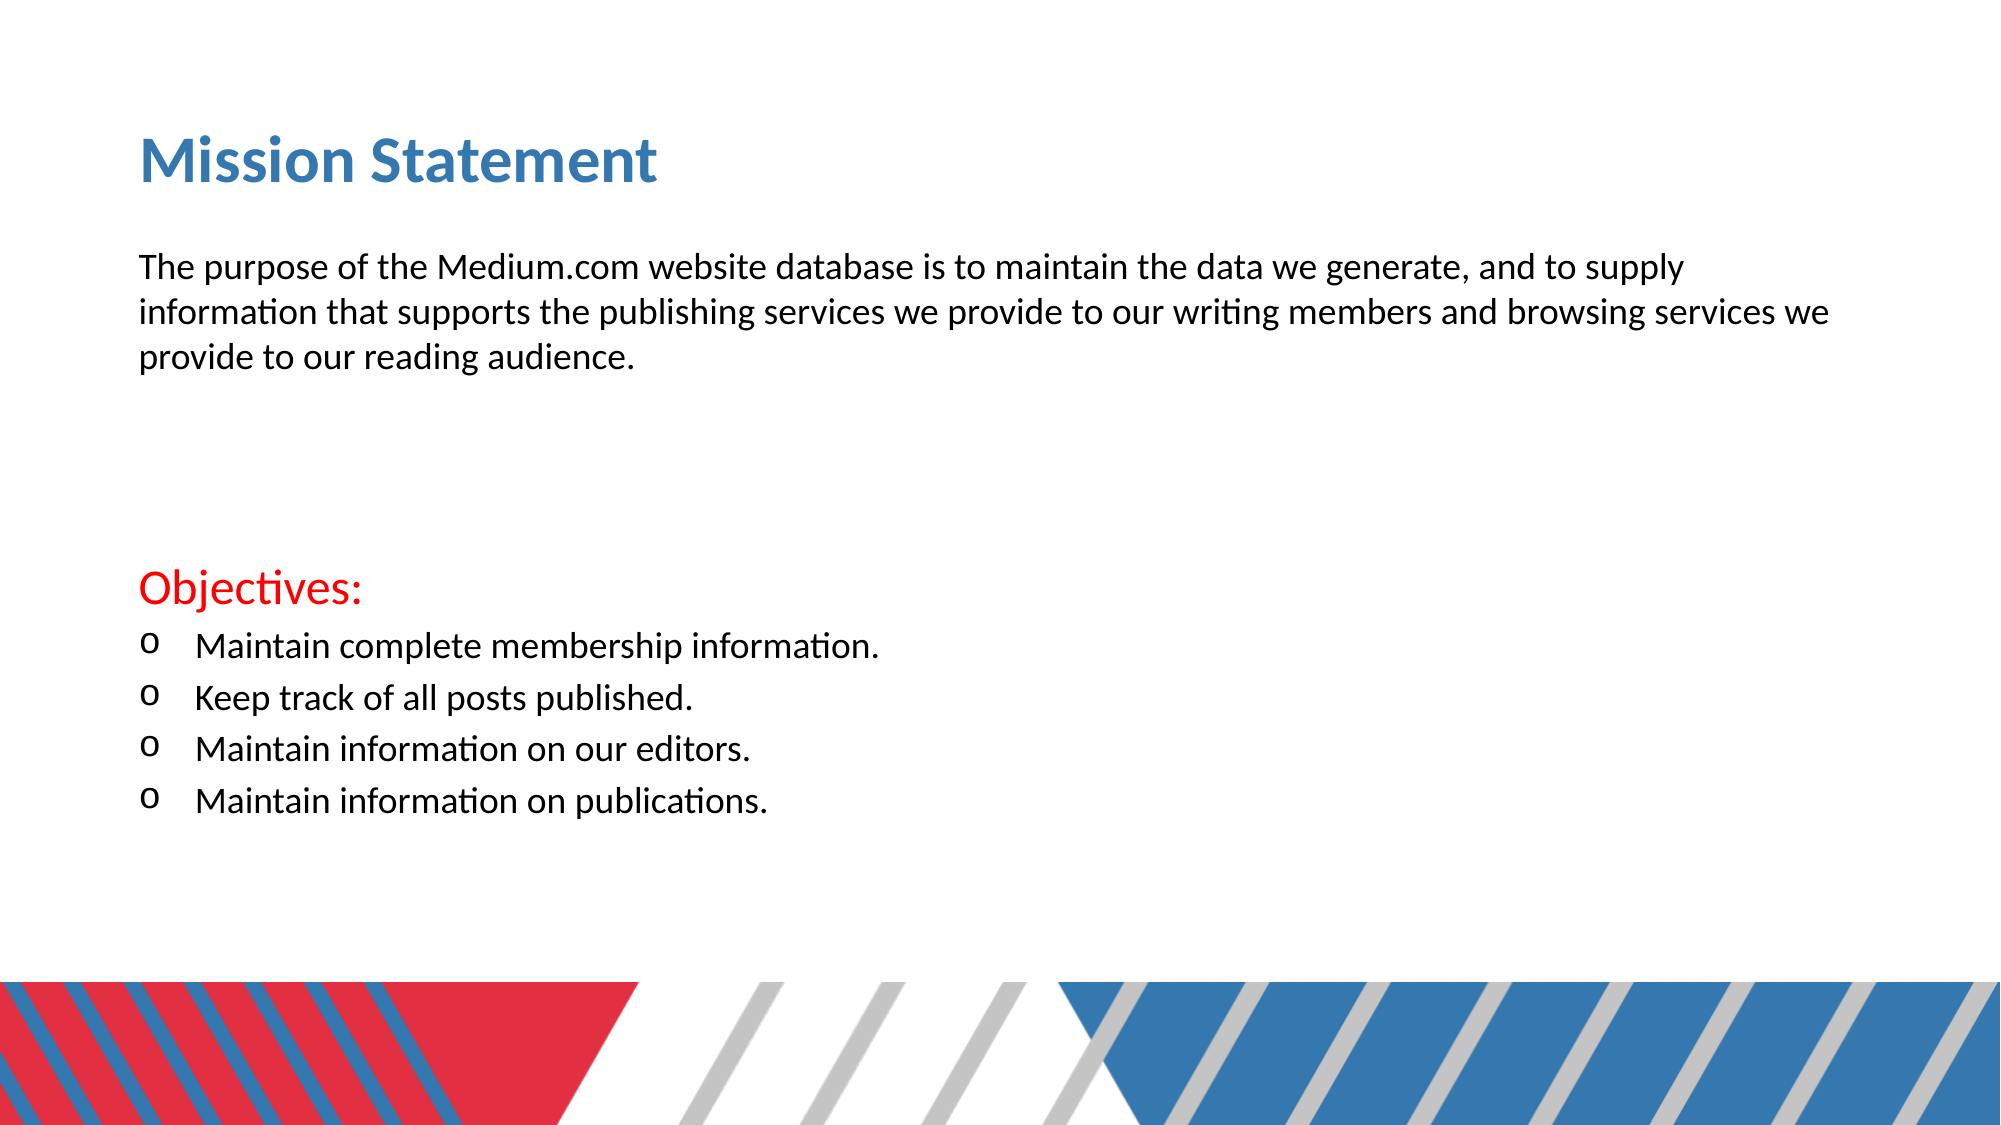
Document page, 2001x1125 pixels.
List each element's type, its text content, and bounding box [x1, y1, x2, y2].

picture [0, 982, 2000, 1125]
list The purpose of the Medium.com website database is to maintain the data we generate, and to supply information that supports the publishing services we provide to our writing members and browsing services we provide to our reading audience. Objectives: Maintain complete membership information. Keep track of all posts published. Maintain information on our editors. Maintain information on publications. [123, 234, 1875, 434]
title Mission Statement [125, 117, 1863, 224]
